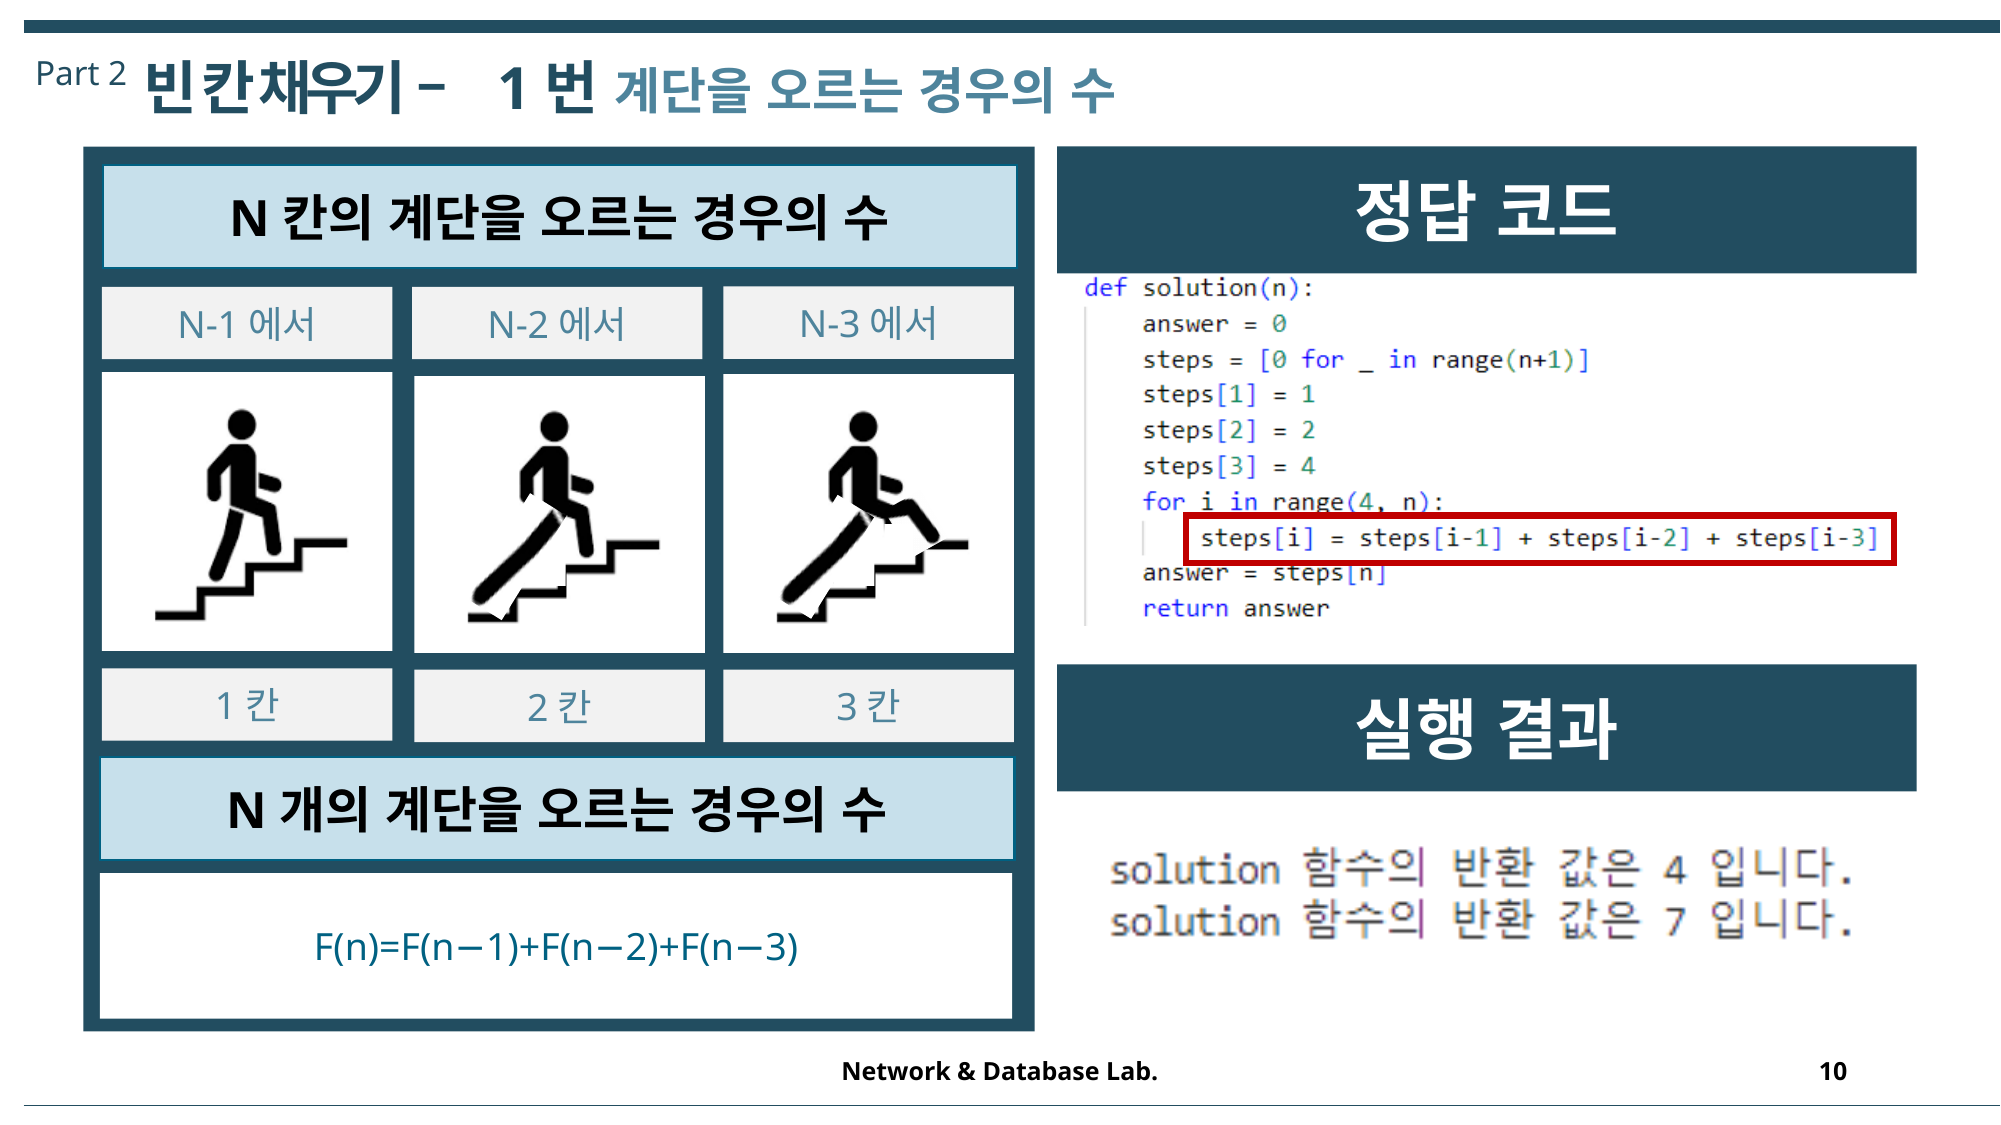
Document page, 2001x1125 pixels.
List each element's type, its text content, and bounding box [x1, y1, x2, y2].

text_box 빈 칸 채우기 – 1번 계단을 오르는 경우의 수 [128, 43, 1132, 129]
text_box 3칸 [722, 669, 1015, 743]
text_box N-1에서 [101, 286, 393, 360]
text_box N칸의 계단을 오르는 경우의 수 [102, 164, 1018, 269]
picture [723, 374, 1014, 653]
footer Network & Database Lab. [662, 1042, 1338, 1103]
text_box Part 2 [20, 44, 128, 100]
picture [101, 372, 393, 651]
text_box F(n)=F(n−1)+F(n−2)+F(n−3) [99, 872, 1013, 1020]
slide_number 10 [1412, 1042, 1863, 1103]
picture [1072, 268, 1895, 626]
picture [1085, 842, 1863, 962]
text_box 실행 결과 [1056, 663, 1918, 792]
text_box 2칸 [413, 669, 706, 743]
text_box 정답 코드 [1056, 145, 1918, 274]
picture [414, 376, 705, 653]
text_box 1칸 [101, 667, 393, 742]
text_box [82, 145, 1036, 1032]
text_box N-2에서 [411, 286, 703, 360]
text_box N개의 계단을 오르는 경우의 수 [99, 756, 1016, 861]
text_box N-3에서 [722, 285, 1015, 360]
